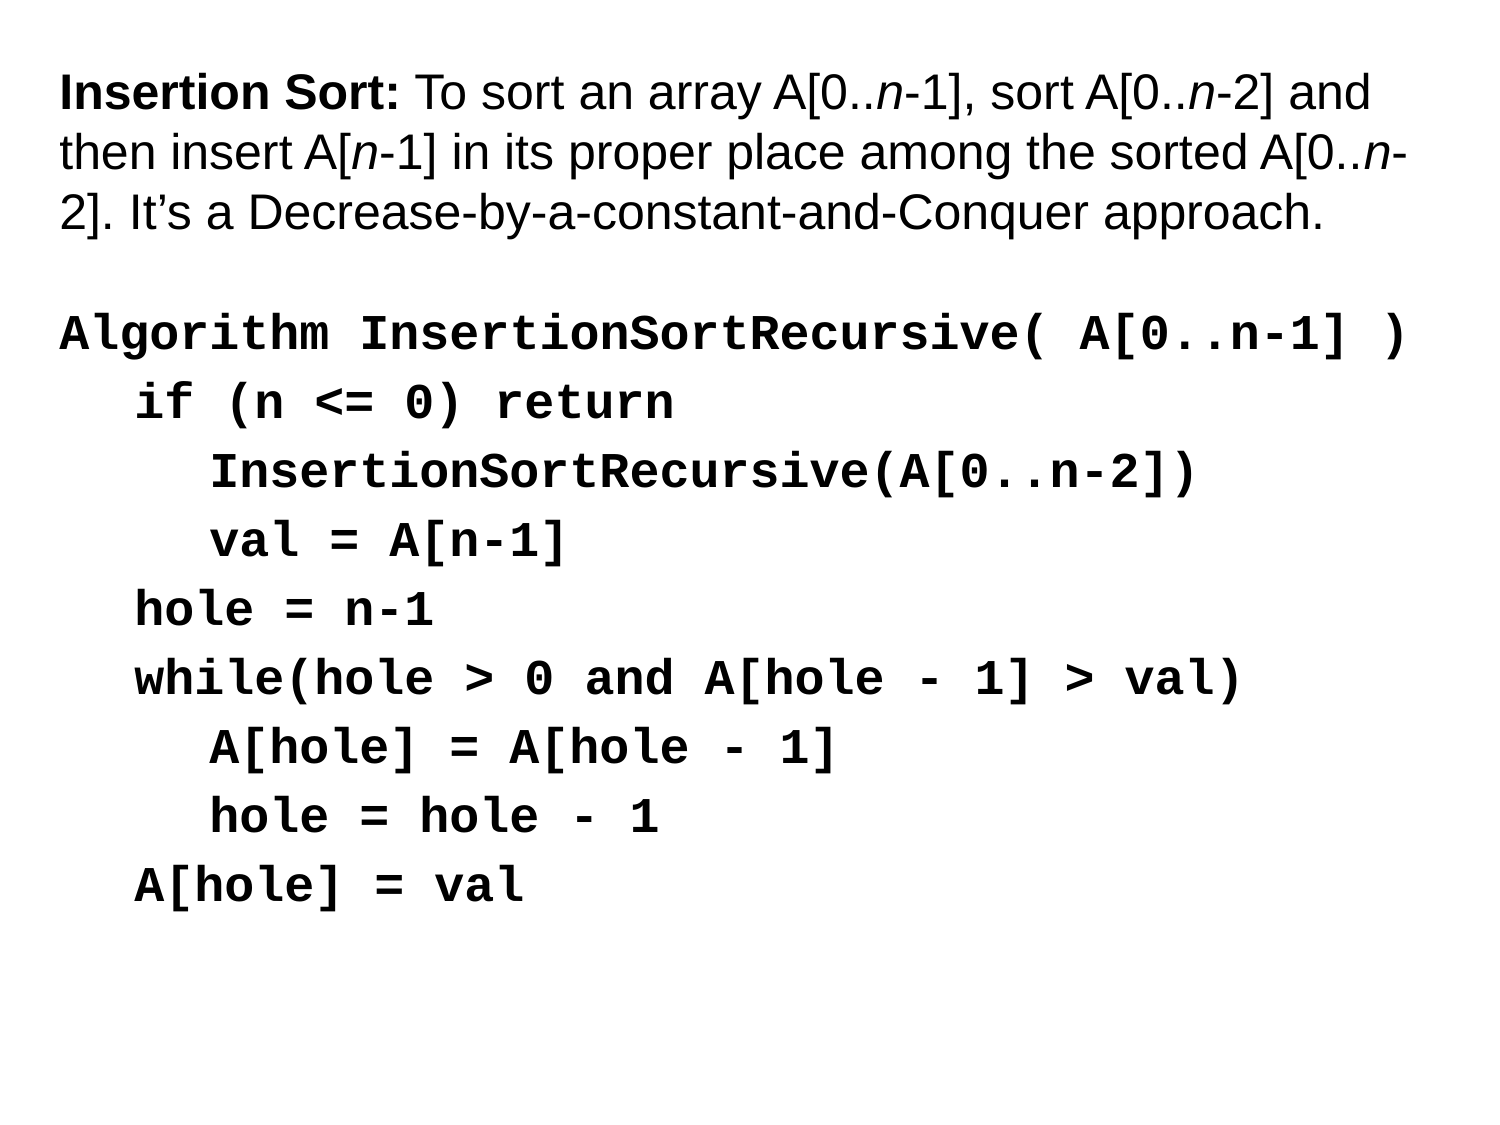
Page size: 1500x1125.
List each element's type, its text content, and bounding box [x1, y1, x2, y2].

text_box Insertion Sort: To sort an array A[0..n-1], sort A[0..n-2] and then insert A[n-1] in its proper place among the sorted A[0..n-2]. It’s a Decrease-by-a-constant-and-Conquer approach. Algorithm InsertionSortRecursive( A[0..n-1] ) if (n <= 0) return InsertionSortRecursive(A[0..n-2]) val = A[n-1] hole = n-1 while(hole > 0 and A[hole - 1] > val) A[hole] = A[hole - 1] hole = hole - 1 A[hole] = val [44, 44, 1455, 1018]
